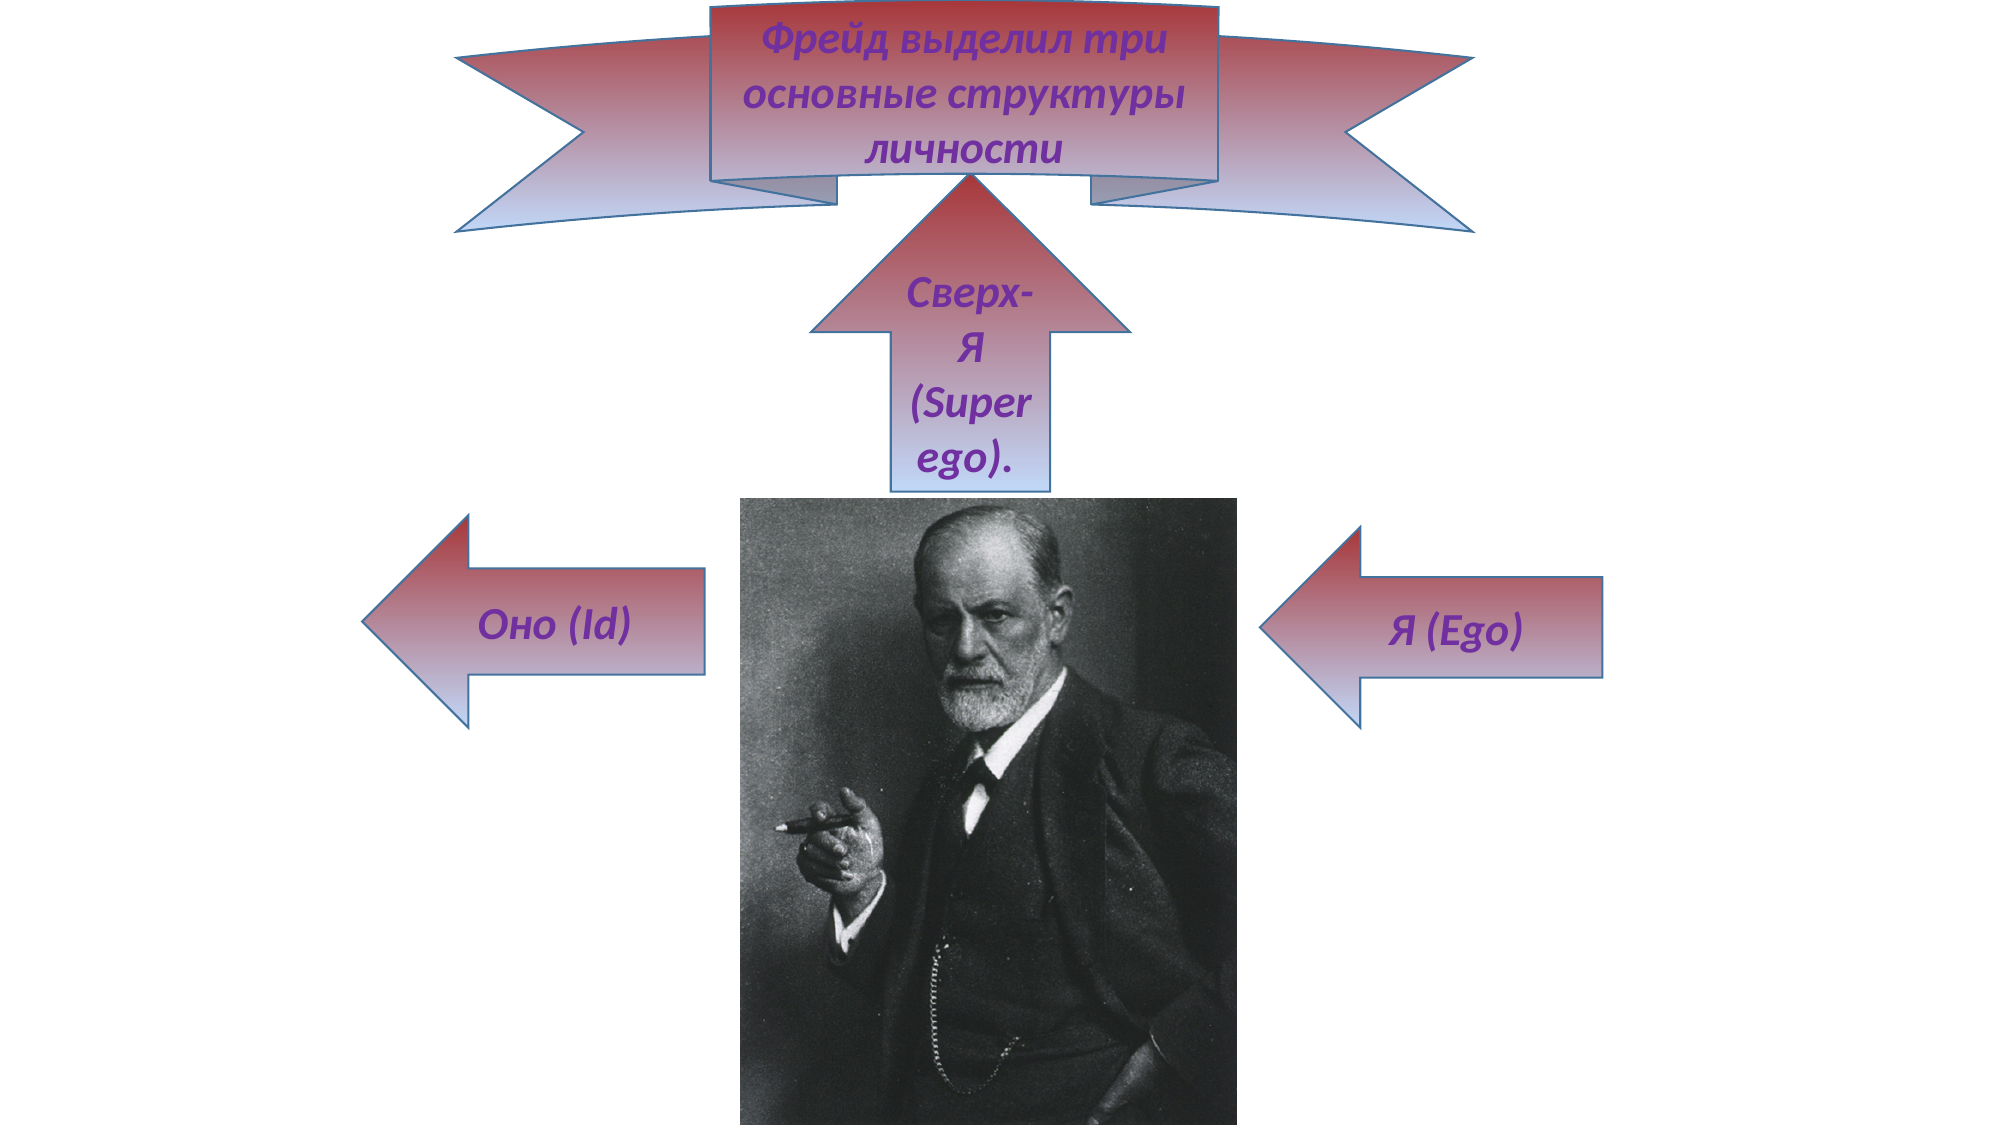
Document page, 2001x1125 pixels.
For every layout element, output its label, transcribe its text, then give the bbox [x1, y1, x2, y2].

text_box Оно (Id) [360, 512, 706, 731]
picture [740, 498, 1237, 1125]
text_box Я (Ego) [1258, 524, 1604, 731]
text_box Сверх-Я (Superego). [808, 175, 1133, 493]
text_box Фрейд выделил три основные структуры личности [453, 0, 1476, 234]
